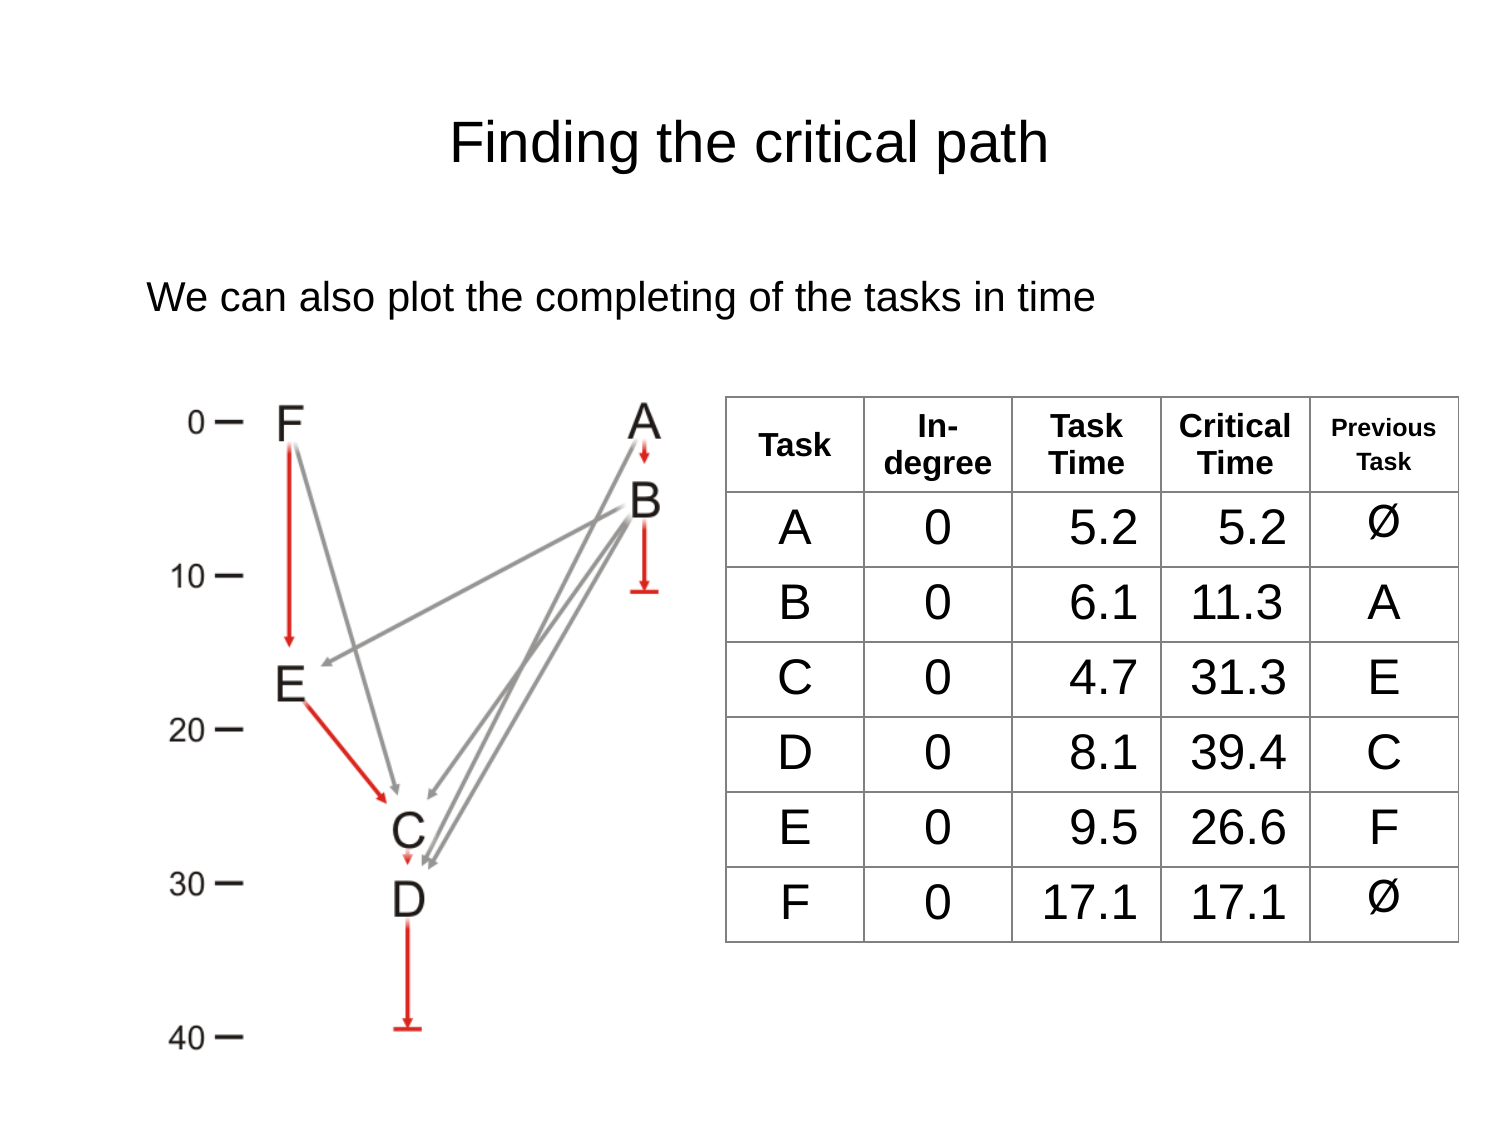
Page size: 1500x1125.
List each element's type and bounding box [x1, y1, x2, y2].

table_header [1013, 398, 1160, 491]
picture [149, 385, 680, 1052]
table_cell [1162, 868, 1309, 941]
table_cell [1162, 493, 1309, 566]
table_cell [727, 718, 863, 791]
table_cell [865, 493, 1011, 566]
table_header [1311, 398, 1458, 491]
table_cell [1013, 568, 1160, 641]
table_cell [865, 868, 1011, 941]
table_cell [727, 868, 863, 941]
table_cell [1311, 868, 1458, 941]
table_cell [1311, 568, 1458, 641]
table_cell [1311, 793, 1458, 866]
table_header [865, 398, 1011, 491]
table_cell [865, 718, 1011, 791]
table_cell [727, 568, 863, 641]
table_cell [865, 643, 1011, 716]
table_cell [1311, 493, 1458, 566]
table_cell [1162, 718, 1309, 791]
table_header [727, 398, 863, 491]
table_cell [727, 793, 863, 866]
table_cell [727, 643, 863, 716]
table_cell [1162, 643, 1309, 716]
table_cell [1162, 568, 1309, 641]
table_cell [1311, 643, 1458, 716]
table_header [1162, 398, 1309, 491]
table_cell [1311, 718, 1458, 791]
table_cell [1013, 868, 1160, 941]
table_cell [1013, 793, 1160, 866]
table_cell [865, 793, 1011, 866]
table_cell [865, 568, 1011, 641]
table_cell [727, 493, 863, 566]
list [74, 262, 1426, 1006]
table_cell [1013, 643, 1160, 716]
table_cell [1013, 718, 1160, 791]
title [74, 44, 1426, 233]
table_cell [1162, 793, 1309, 866]
table_cell [1013, 493, 1160, 566]
